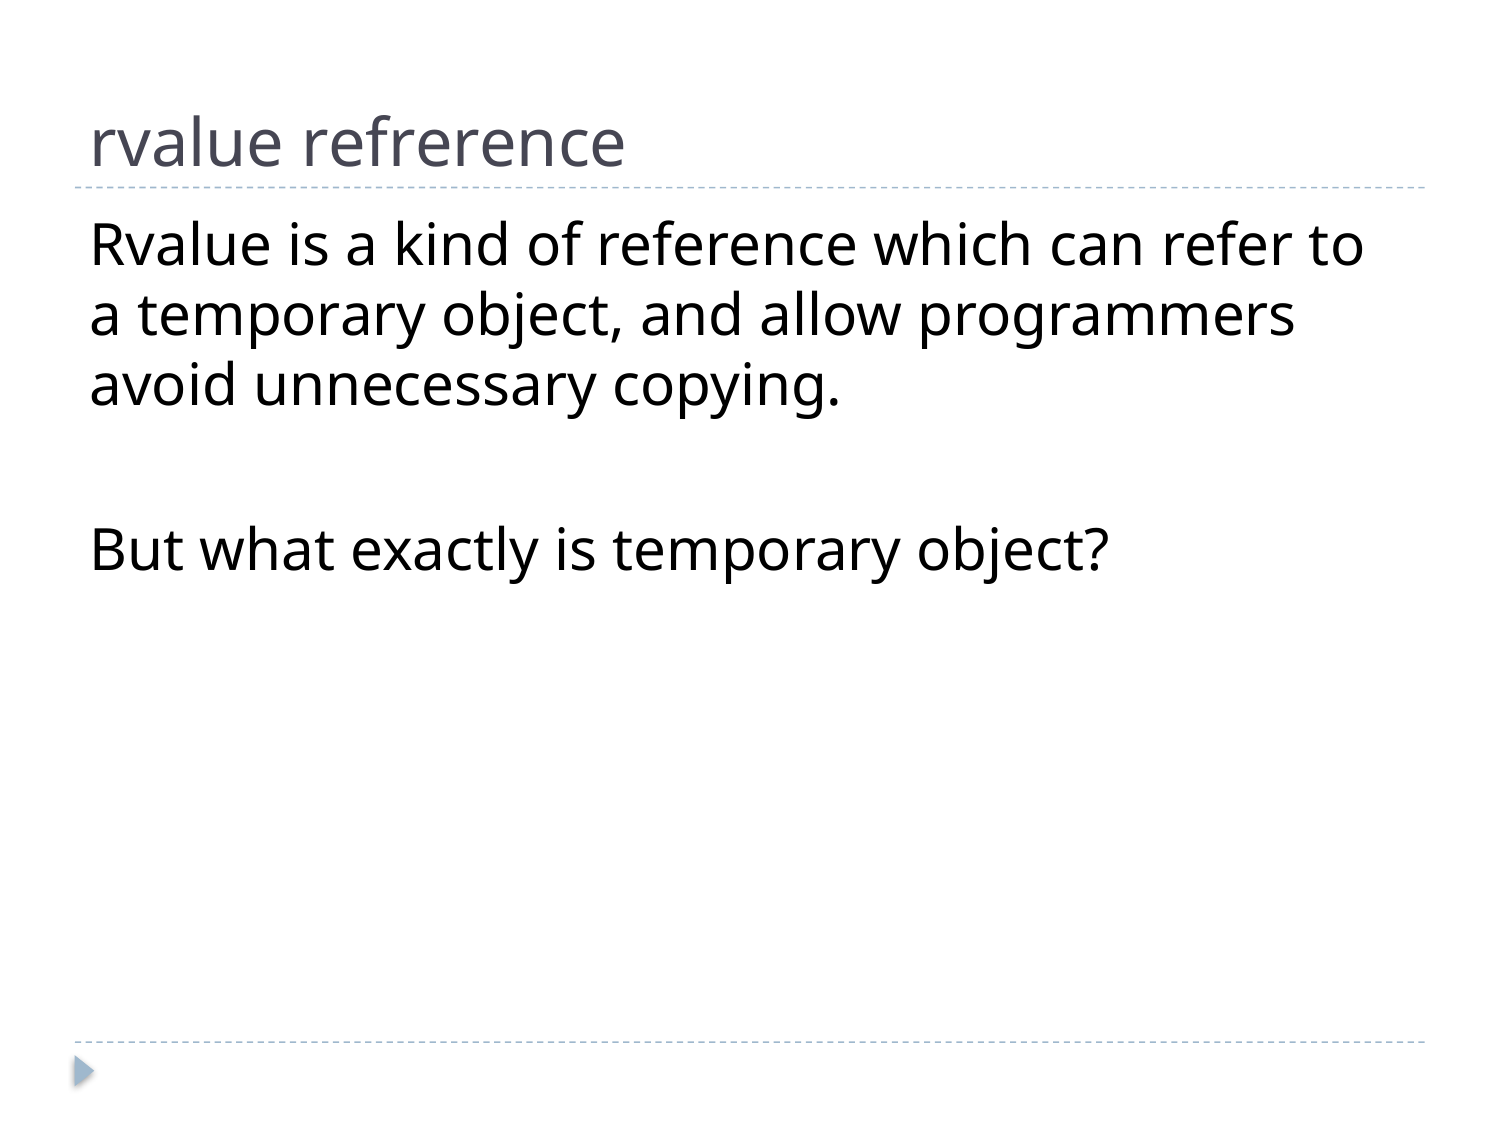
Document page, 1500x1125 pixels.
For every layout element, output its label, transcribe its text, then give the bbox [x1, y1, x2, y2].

title rvalue refrerence [75, 24, 1425, 188]
list Rvalue is a kind of reference which can refer to a temporary object, and allow programmers avoid unnecessary copying. But what exactly is temporary object? [75, 200, 1425, 1010]
